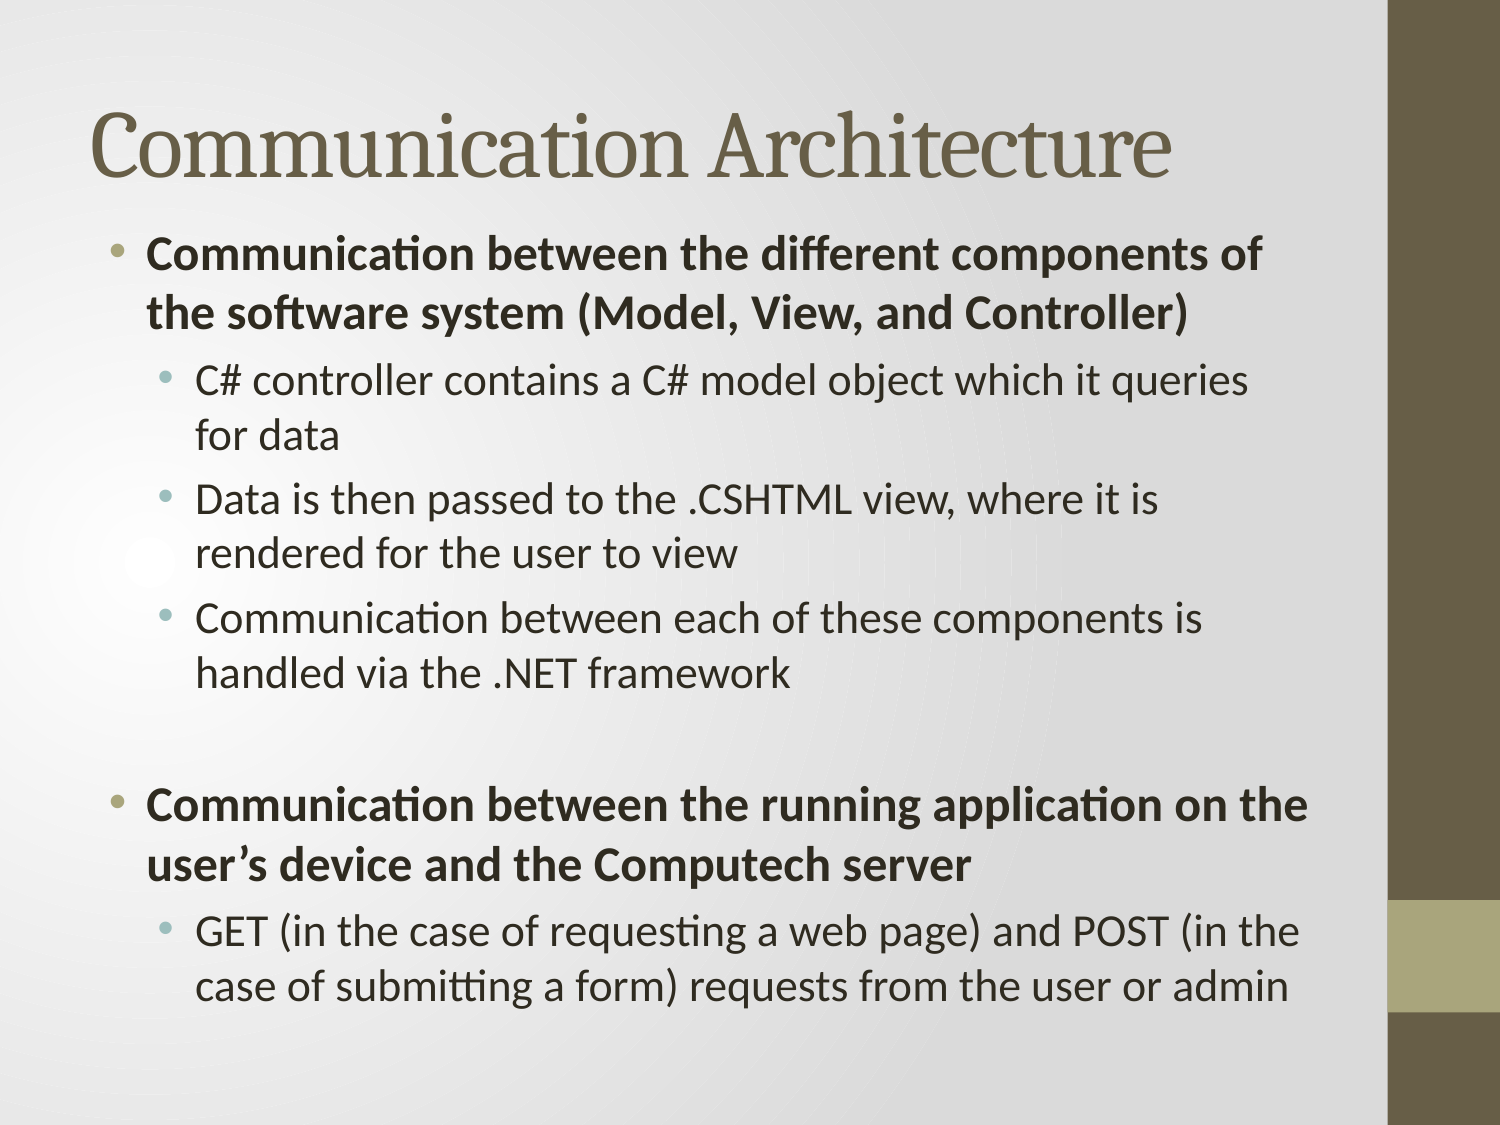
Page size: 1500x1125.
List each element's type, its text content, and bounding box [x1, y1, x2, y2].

title Communication Architecture [75, 45, 1325, 212]
list Communication between the different components of the software system (Model, View, and Controller) C# controller contains a C# model object which it queries for data Data is then passed to the .CSHTML view, where it is rendered for the user to view Communication between each of these components is handled via the .NET framework Communication between the running application on the user’s device and the Computech server GET (in the case of requesting a web page) and POST (in the case of submitting a form) requests from the user or admin [75, 212, 1325, 1050]
